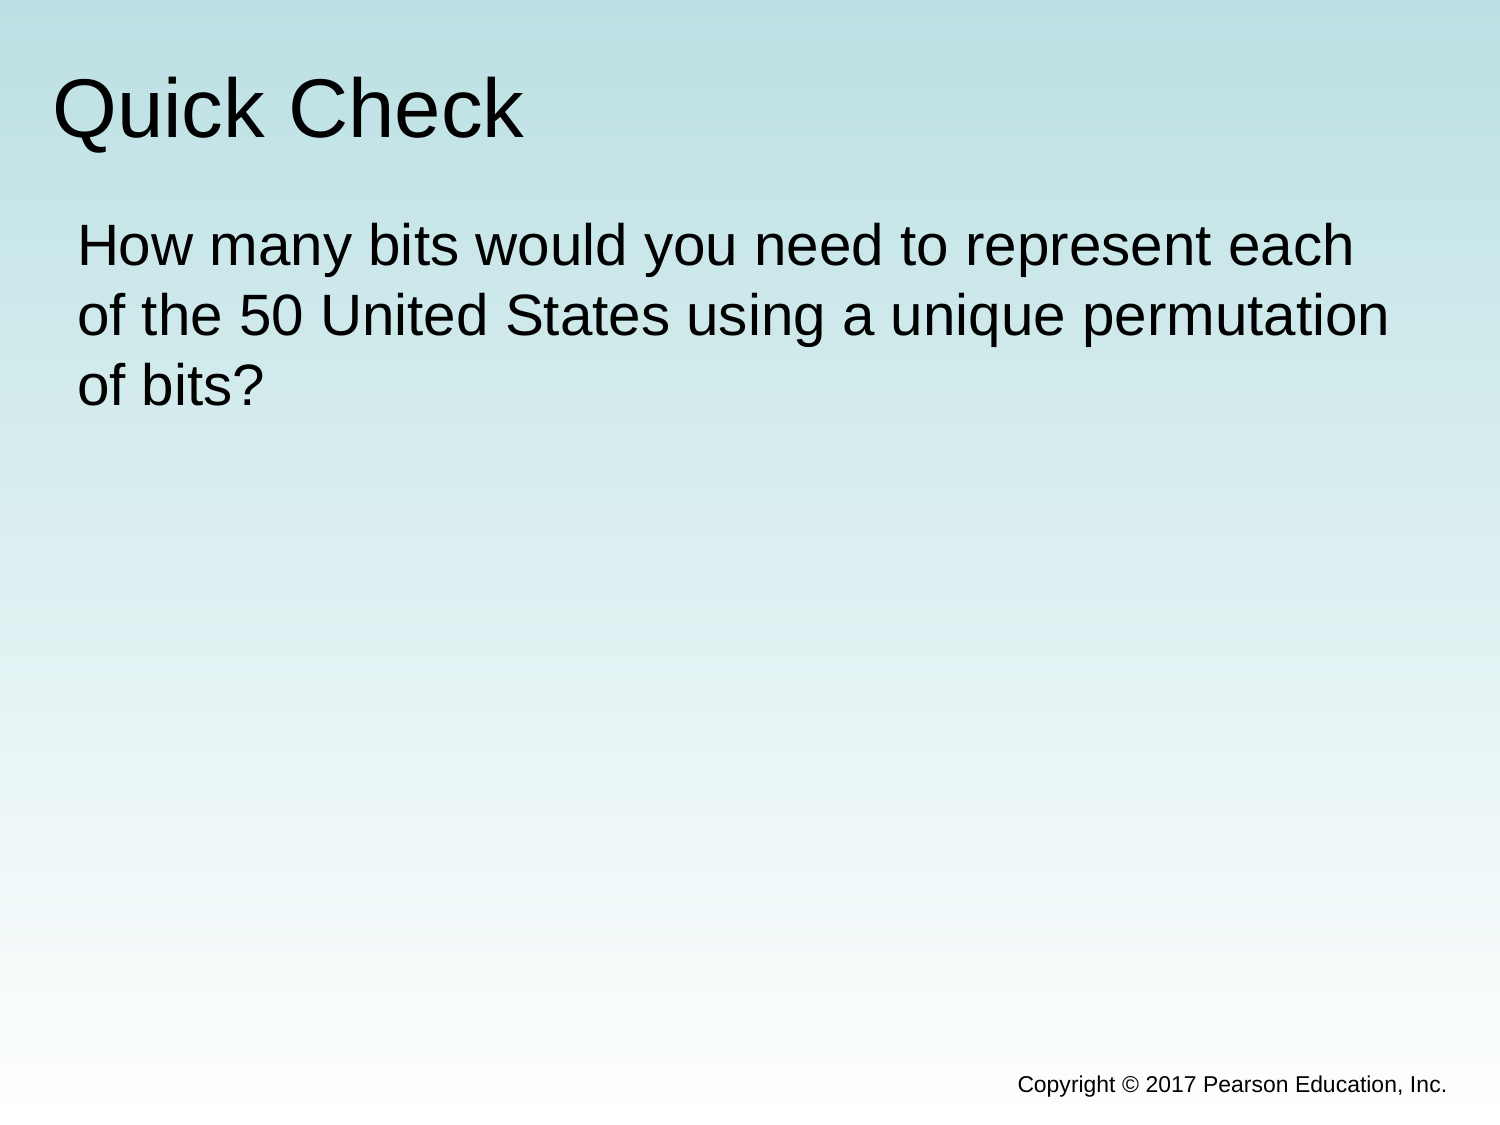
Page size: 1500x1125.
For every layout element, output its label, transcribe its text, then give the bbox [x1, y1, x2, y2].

title Quick Check [37, 45, 1463, 163]
footer Copyright © 2017 Pearson Education, Inc. [549, 1062, 1463, 1114]
text_box How many bits would you need to represent each of the 50 United States using a unique permutation of bits? [62, 199, 1413, 495]
